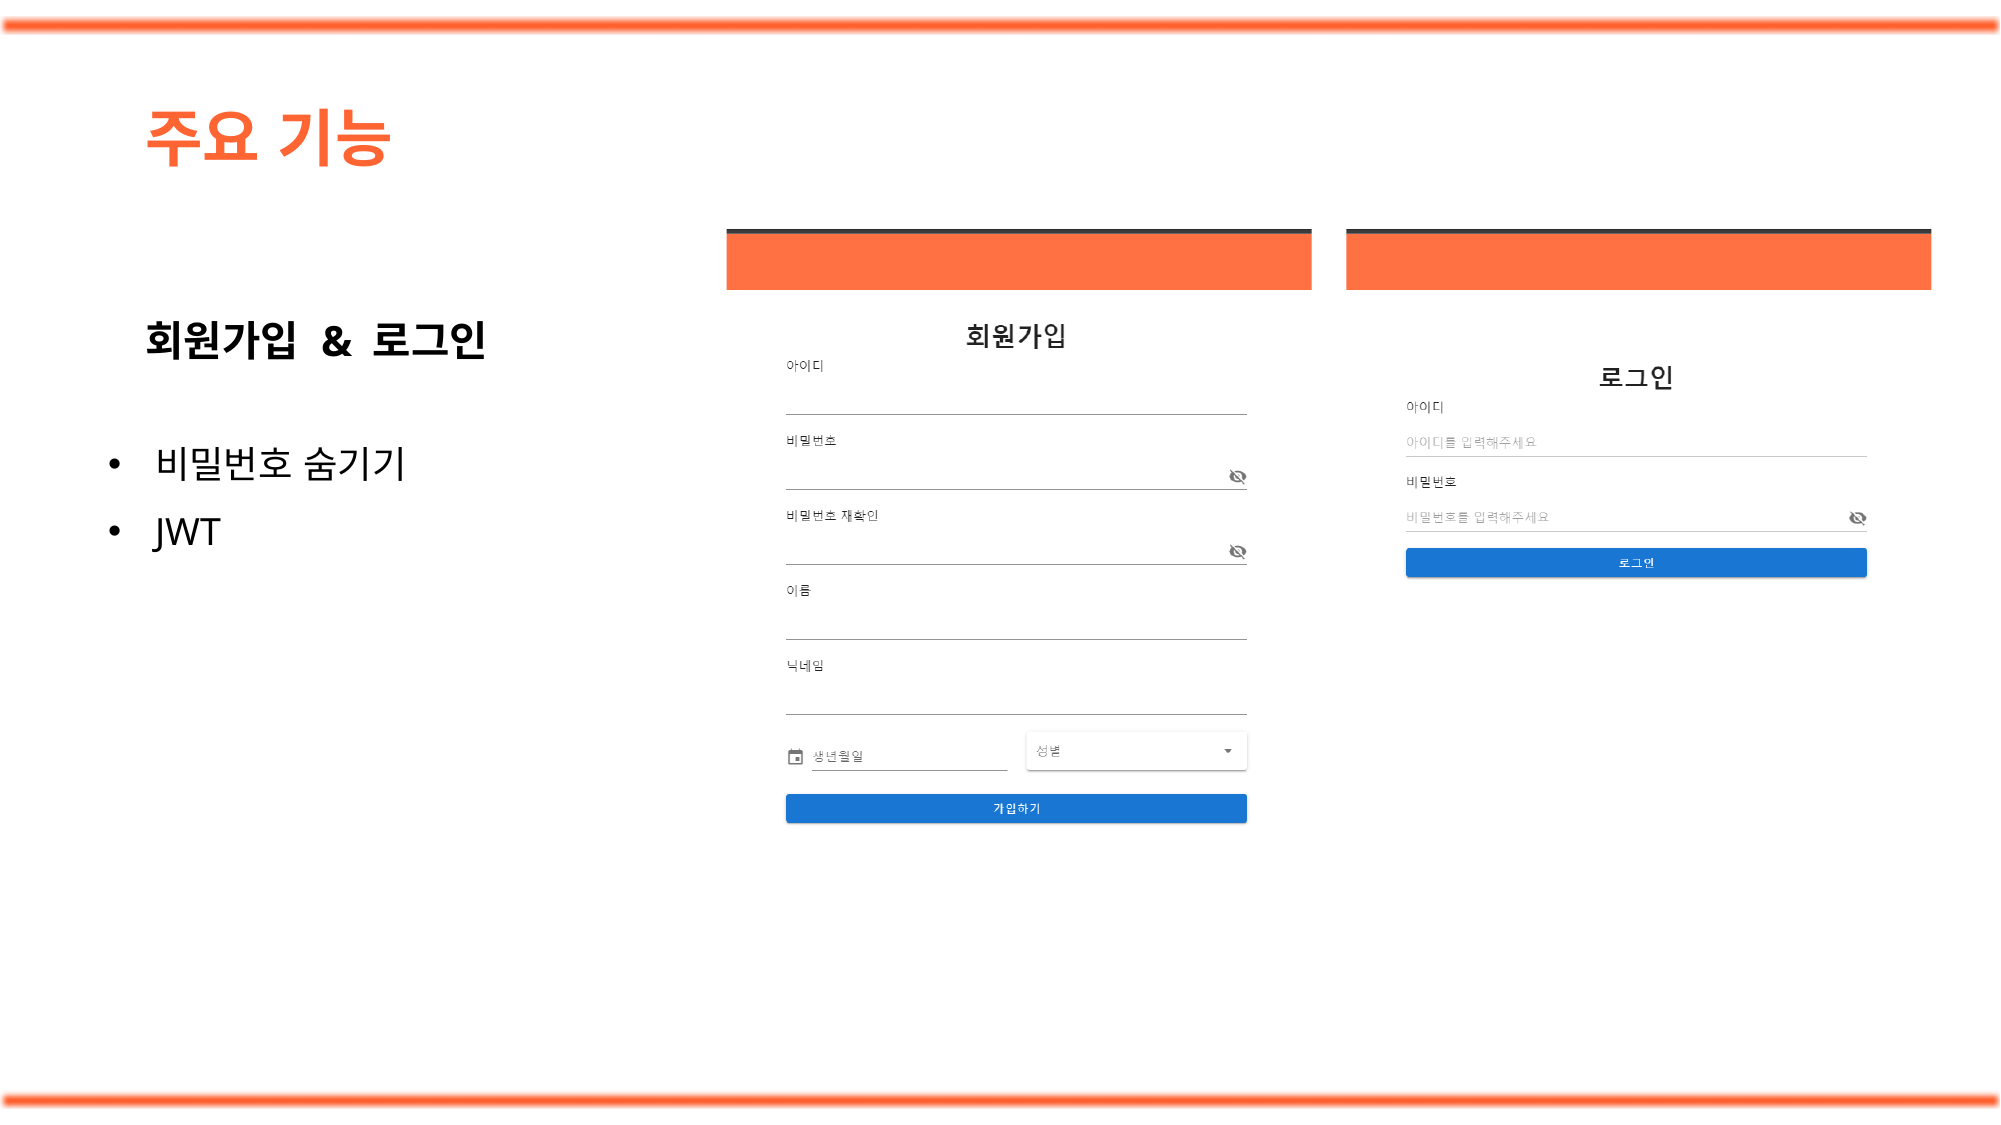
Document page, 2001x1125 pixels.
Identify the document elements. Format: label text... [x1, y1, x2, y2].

text_box 비밀번호 숨기기 JWT [93, 410, 650, 561]
picture [726, 229, 1312, 878]
text_box 회원가입 & 로그인 [130, 307, 612, 373]
text_box 주요 기능 [130, 92, 502, 182]
picture [1346, 229, 1932, 852]
